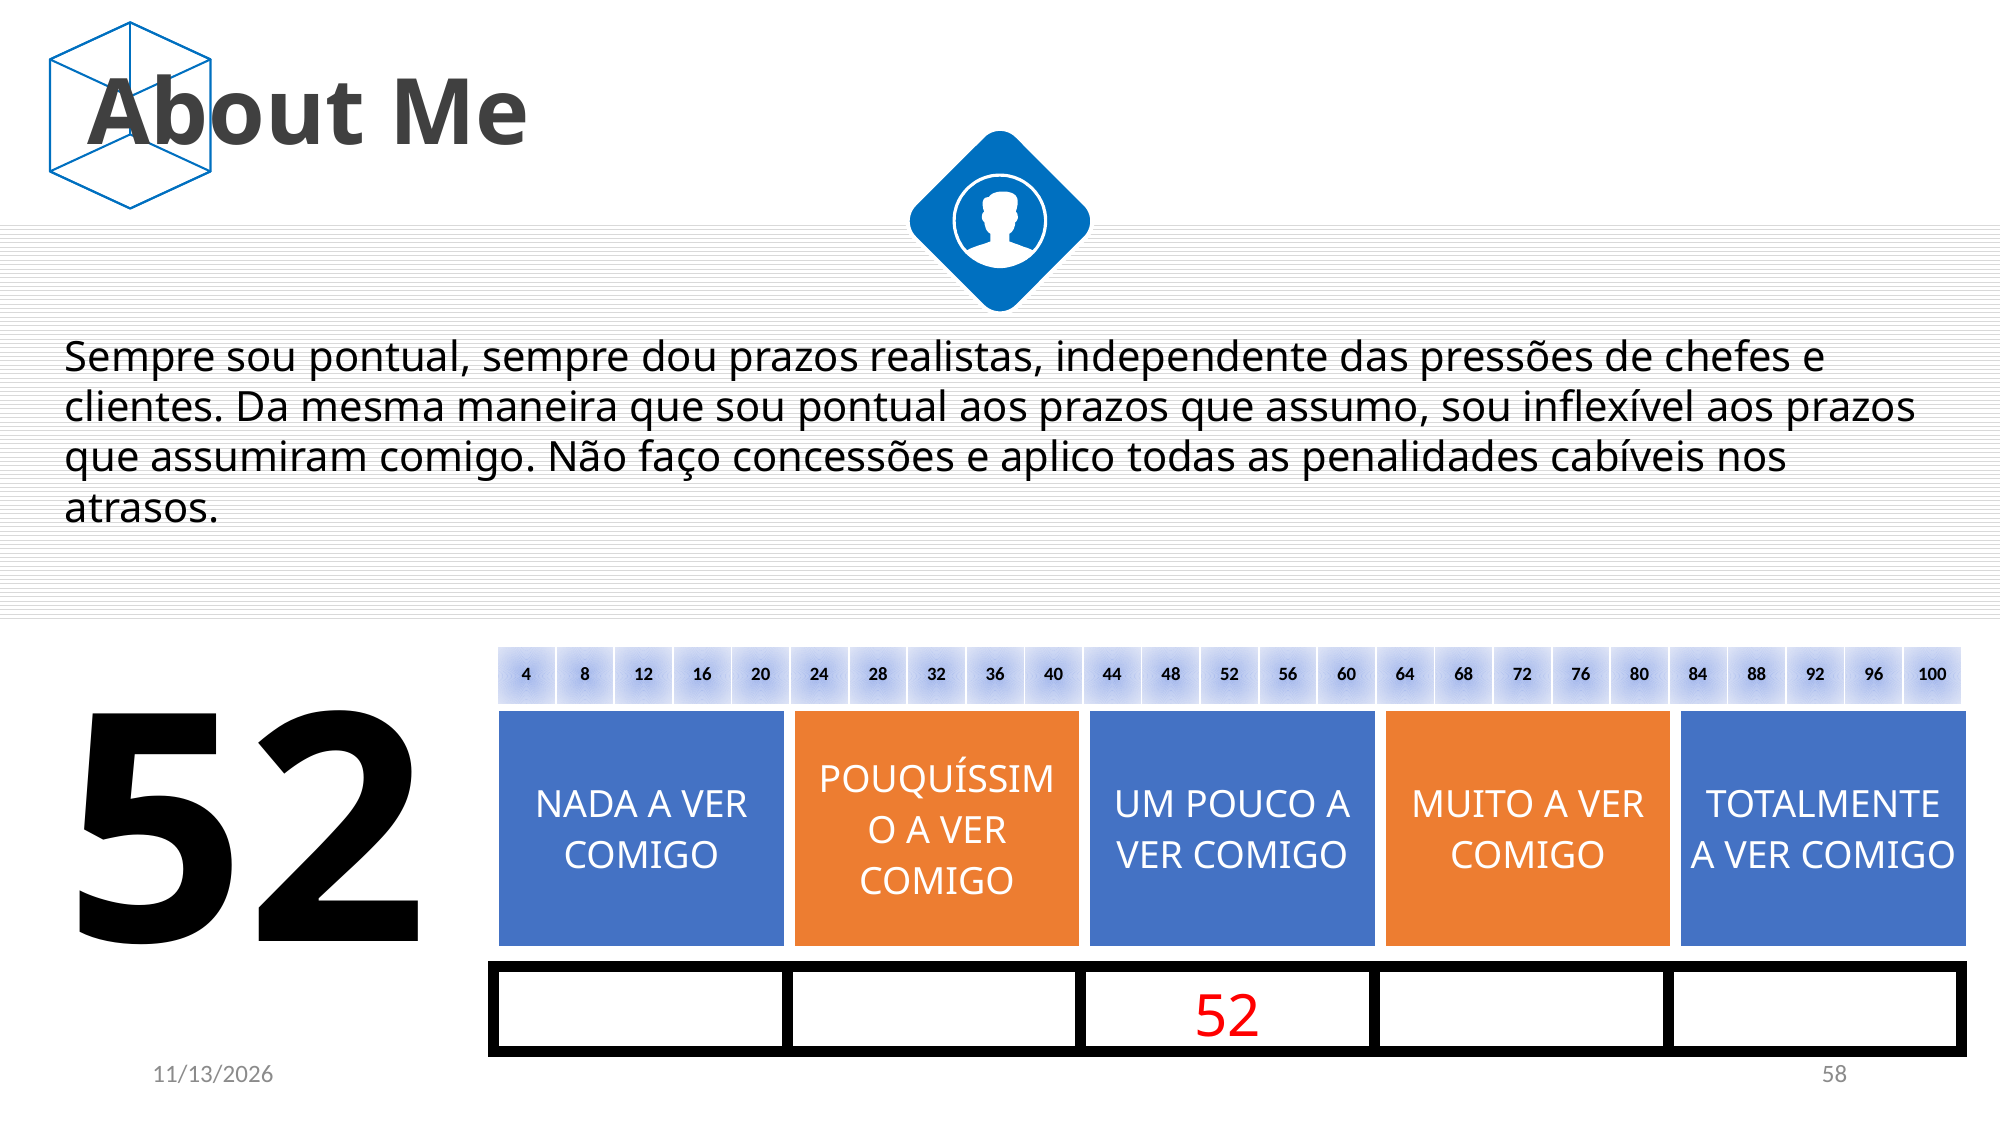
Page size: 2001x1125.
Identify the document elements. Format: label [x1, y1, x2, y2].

table_header [1201, 647, 1258, 704]
table_header [1494, 647, 1551, 704]
table_header [1142, 647, 1199, 704]
table_header [1090, 711, 1375, 946]
table_header [557, 647, 613, 704]
table_header [1553, 647, 1609, 704]
slide_number [137, 1042, 588, 1103]
table_header [793, 972, 1075, 1046]
table_header [1787, 647, 1844, 704]
table_header [850, 647, 906, 704]
table_header [1845, 647, 1902, 704]
table_header [1086, 972, 1369, 1046]
text_box [49, 22, 745, 209]
slide_number [1412, 1057, 1863, 1103]
table_header [1611, 647, 1668, 704]
table_header [674, 647, 731, 704]
table_header [1670, 647, 1727, 704]
table_header [1386, 711, 1670, 946]
text_box [0, 127, 2000, 1013]
table_header [1681, 711, 1966, 946]
table_header [1728, 647, 1785, 704]
table_header [791, 647, 848, 704]
table_header [615, 647, 672, 704]
table_header [967, 647, 1024, 704]
table_header [908, 647, 965, 704]
table_header [499, 972, 782, 1046]
table_header [1904, 647, 1961, 704]
table_header [1435, 647, 1492, 704]
table_header [1318, 647, 1375, 704]
table_header [1084, 647, 1141, 704]
table_header [732, 647, 789, 704]
table_header [1674, 972, 1956, 1046]
table_header [1260, 647, 1316, 704]
table_header [498, 647, 555, 704]
table_header [499, 711, 784, 946]
table_header [1377, 647, 1434, 704]
table_header [1025, 647, 1082, 704]
table_header [795, 711, 1079, 946]
table_header [1380, 972, 1663, 1046]
